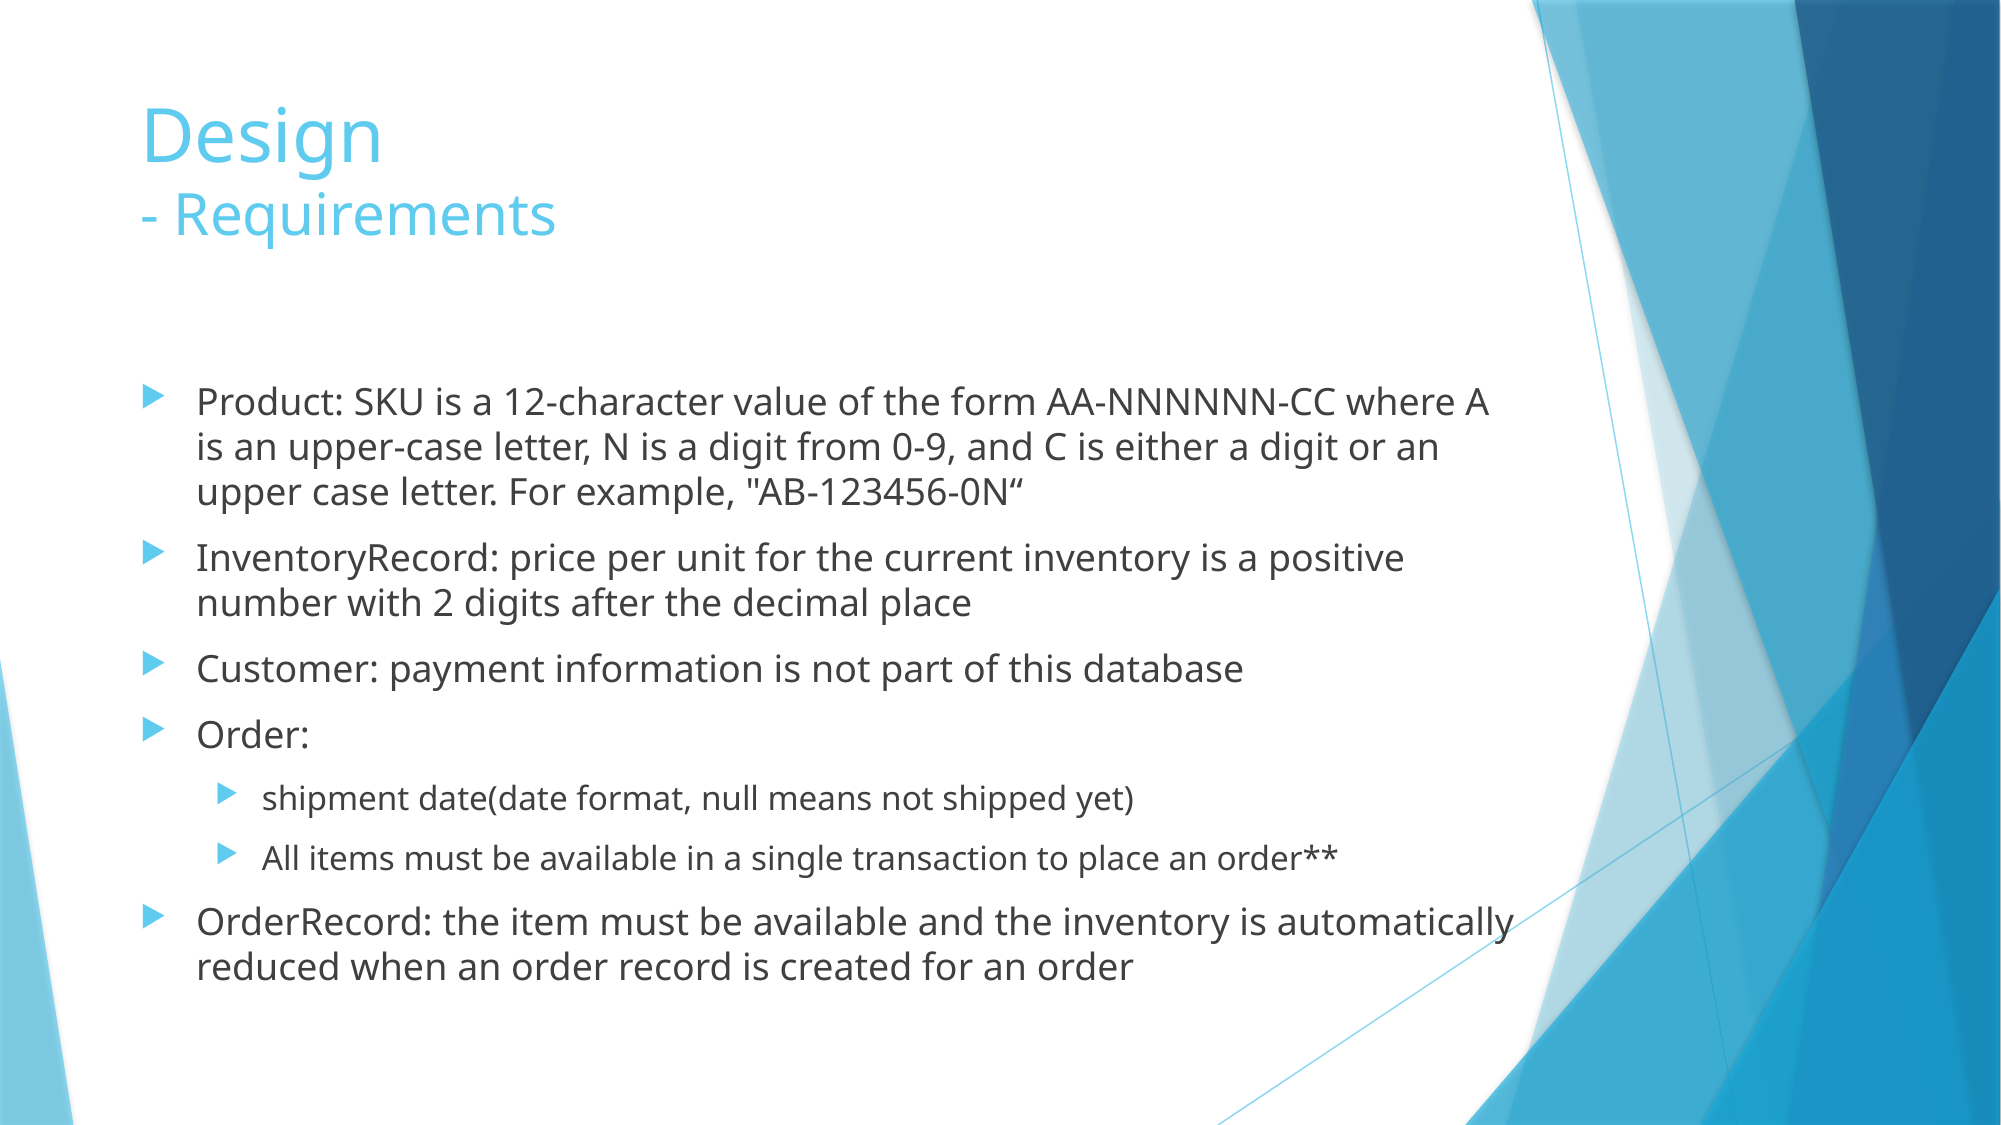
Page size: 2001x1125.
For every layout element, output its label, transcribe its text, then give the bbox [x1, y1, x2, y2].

title Design - Requirements [124, 79, 1536, 297]
list Product: SKU is a 12-character value of the form AA-NNNNNN-CC where A is an upper-case letter, N is a digit from 0-9, and C is either a digit or an upper case letter. For example, "AB-123456-0N“ InventoryRecord: price per unit for the current inventory is a positive number with 2 digits after the decimal place Customer: payment information is not part of this database Order: shipment date(date format, null means not shipped yet) All items must be available in a single transaction to place an order** OrderRecord: the item must be available and the inventory is automatically reduced when an order record is created for an order [124, 370, 1536, 1008]
